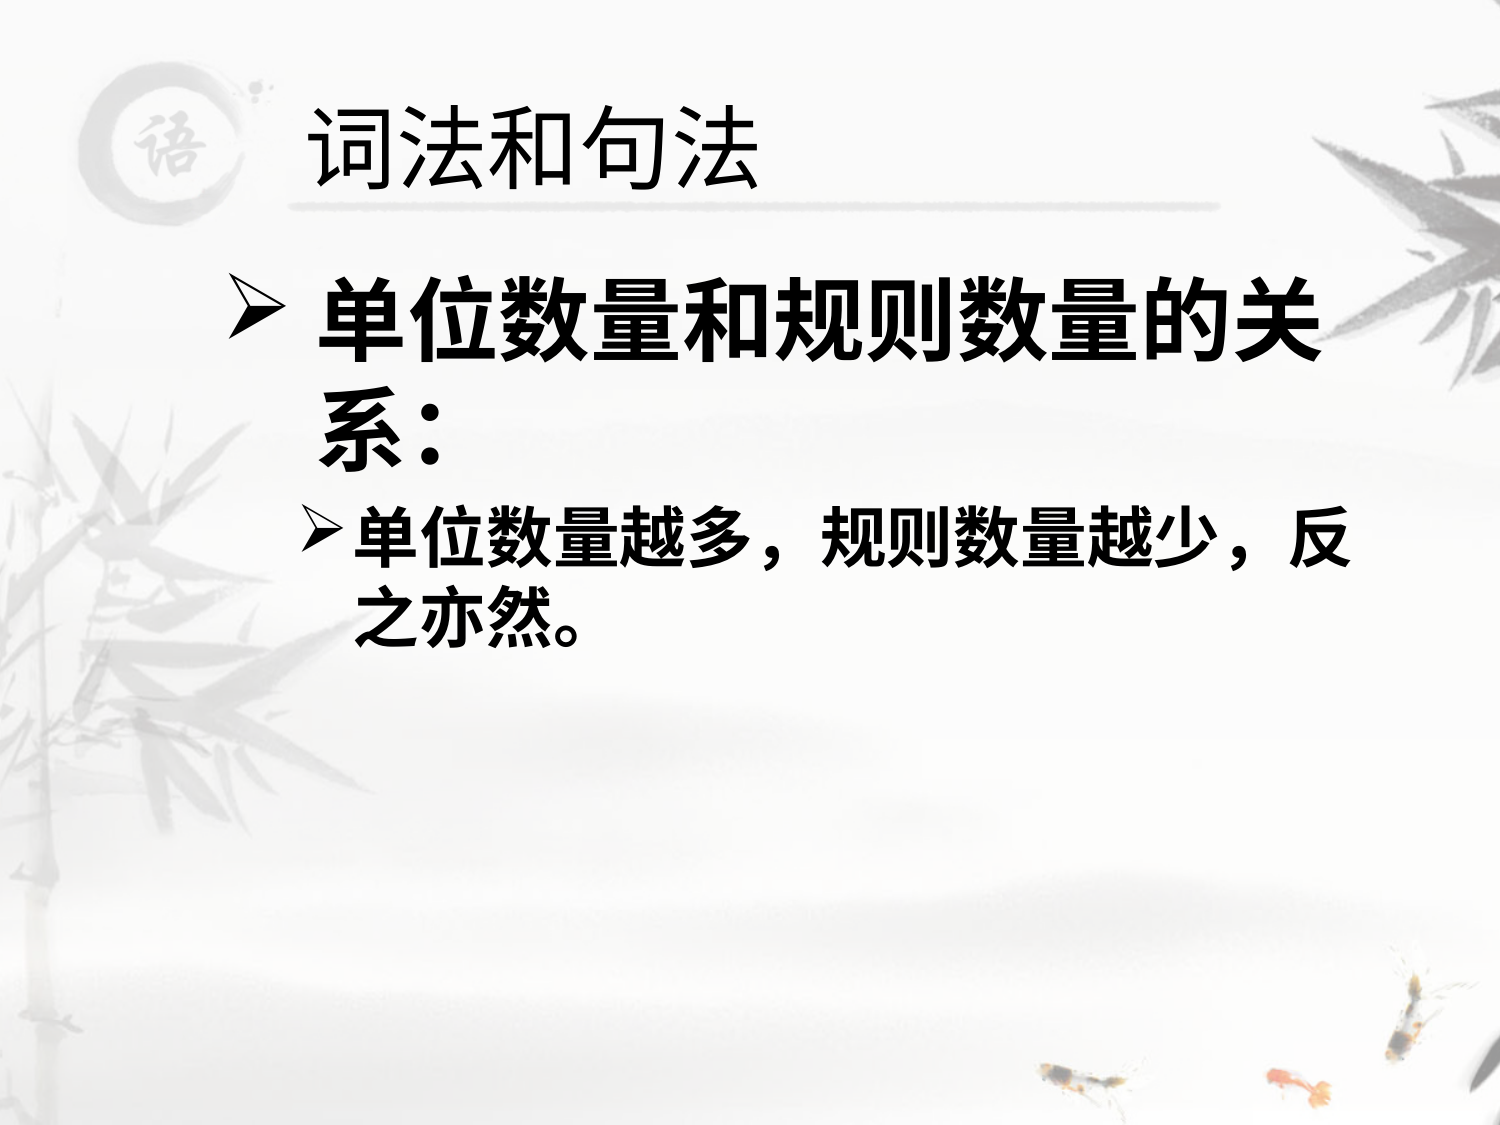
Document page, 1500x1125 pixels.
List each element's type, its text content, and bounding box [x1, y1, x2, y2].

list 单位数量和规则数量的关系： 单位数量越多，规则数量越少，反之亦然。 [206, 255, 1376, 1024]
title 词法和句法 [289, 66, 1306, 209]
